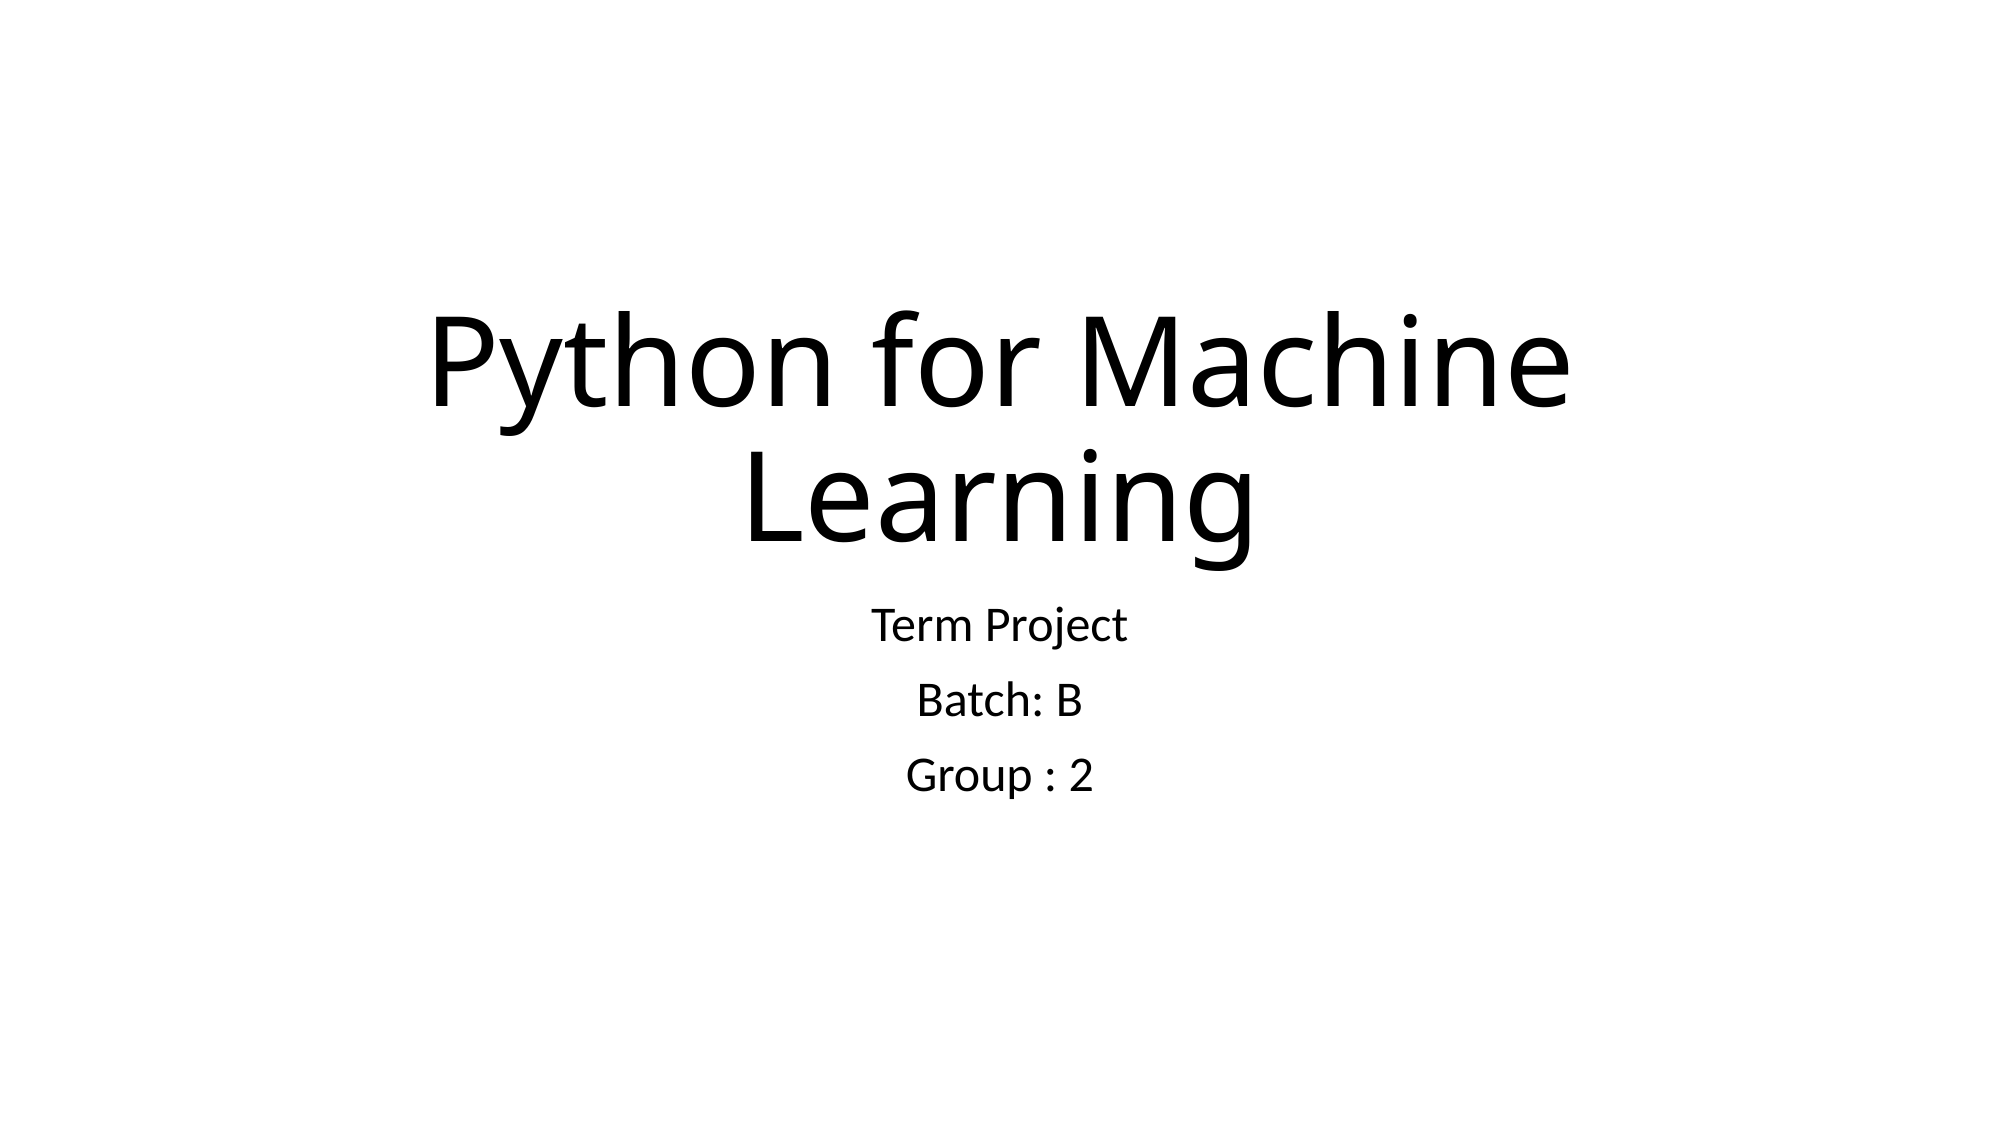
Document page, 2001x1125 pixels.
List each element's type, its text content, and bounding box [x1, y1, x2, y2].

title Python for Machine Learning [249, 184, 1750, 576]
subtitle Term Project Batch: B Group : 2 [249, 590, 1750, 863]
